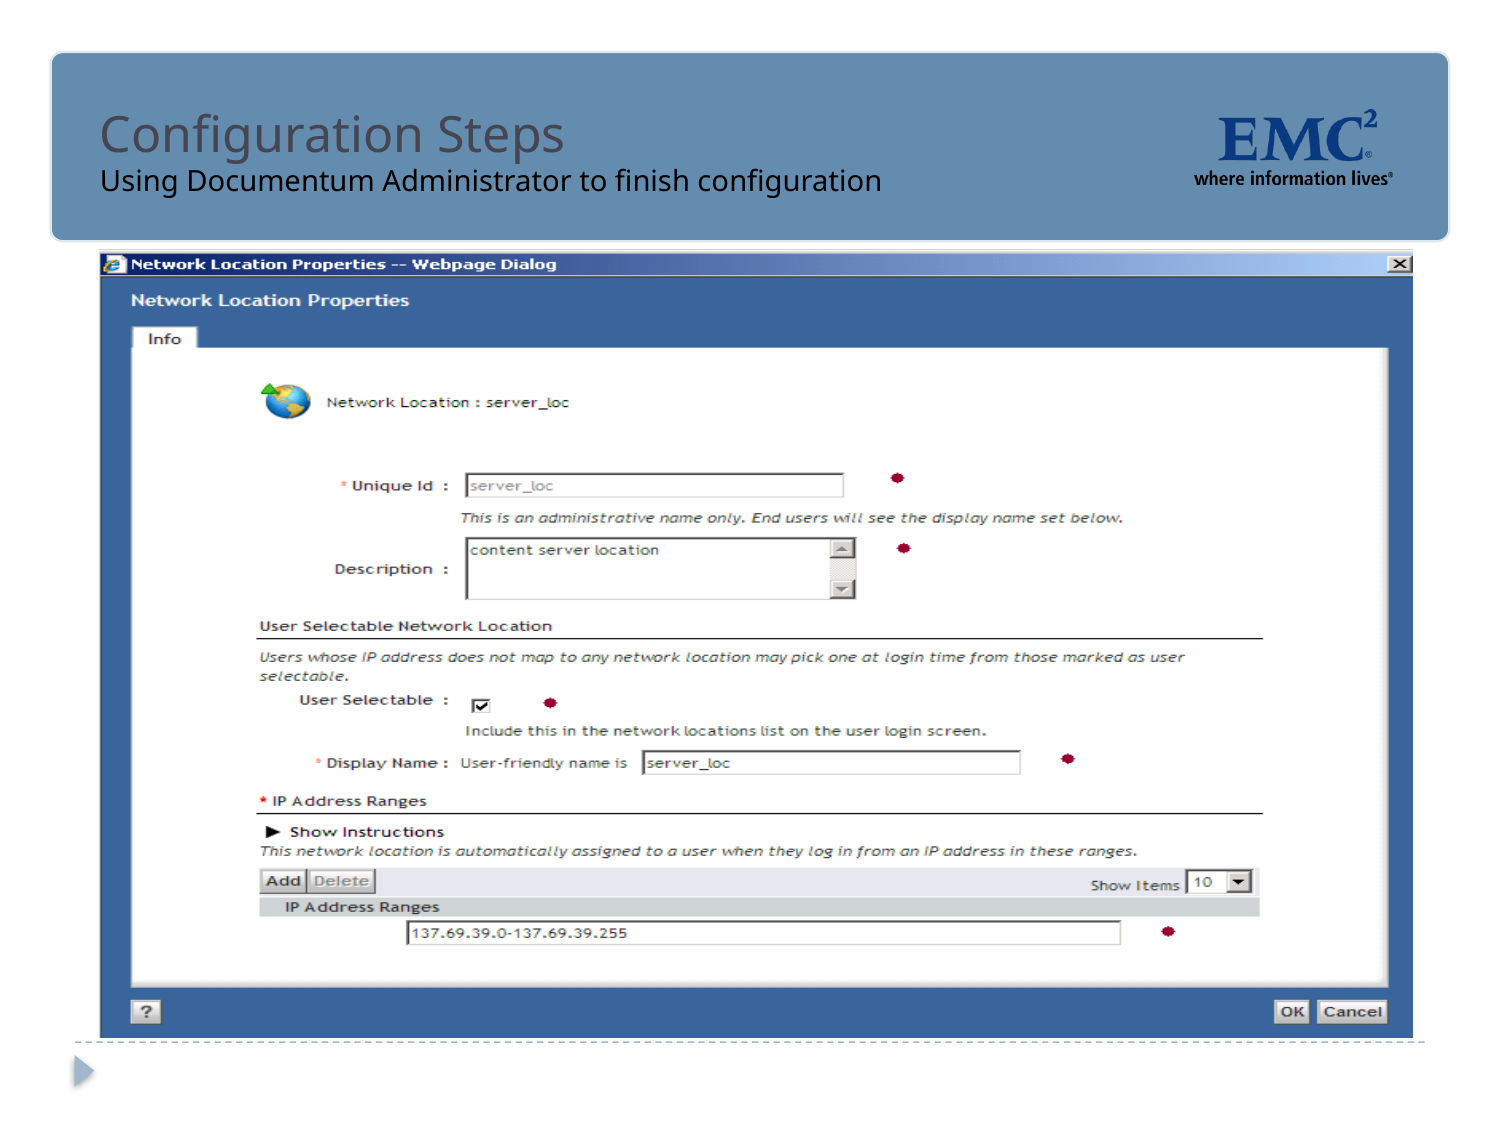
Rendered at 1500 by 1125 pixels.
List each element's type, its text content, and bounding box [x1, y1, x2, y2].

picture [99, 249, 1413, 1038]
text_box [50, 52, 1450, 242]
text_box Configuration Steps Using Documentum Administrator to finish configuration [99, 87, 1131, 213]
picture [1193, 109, 1393, 185]
